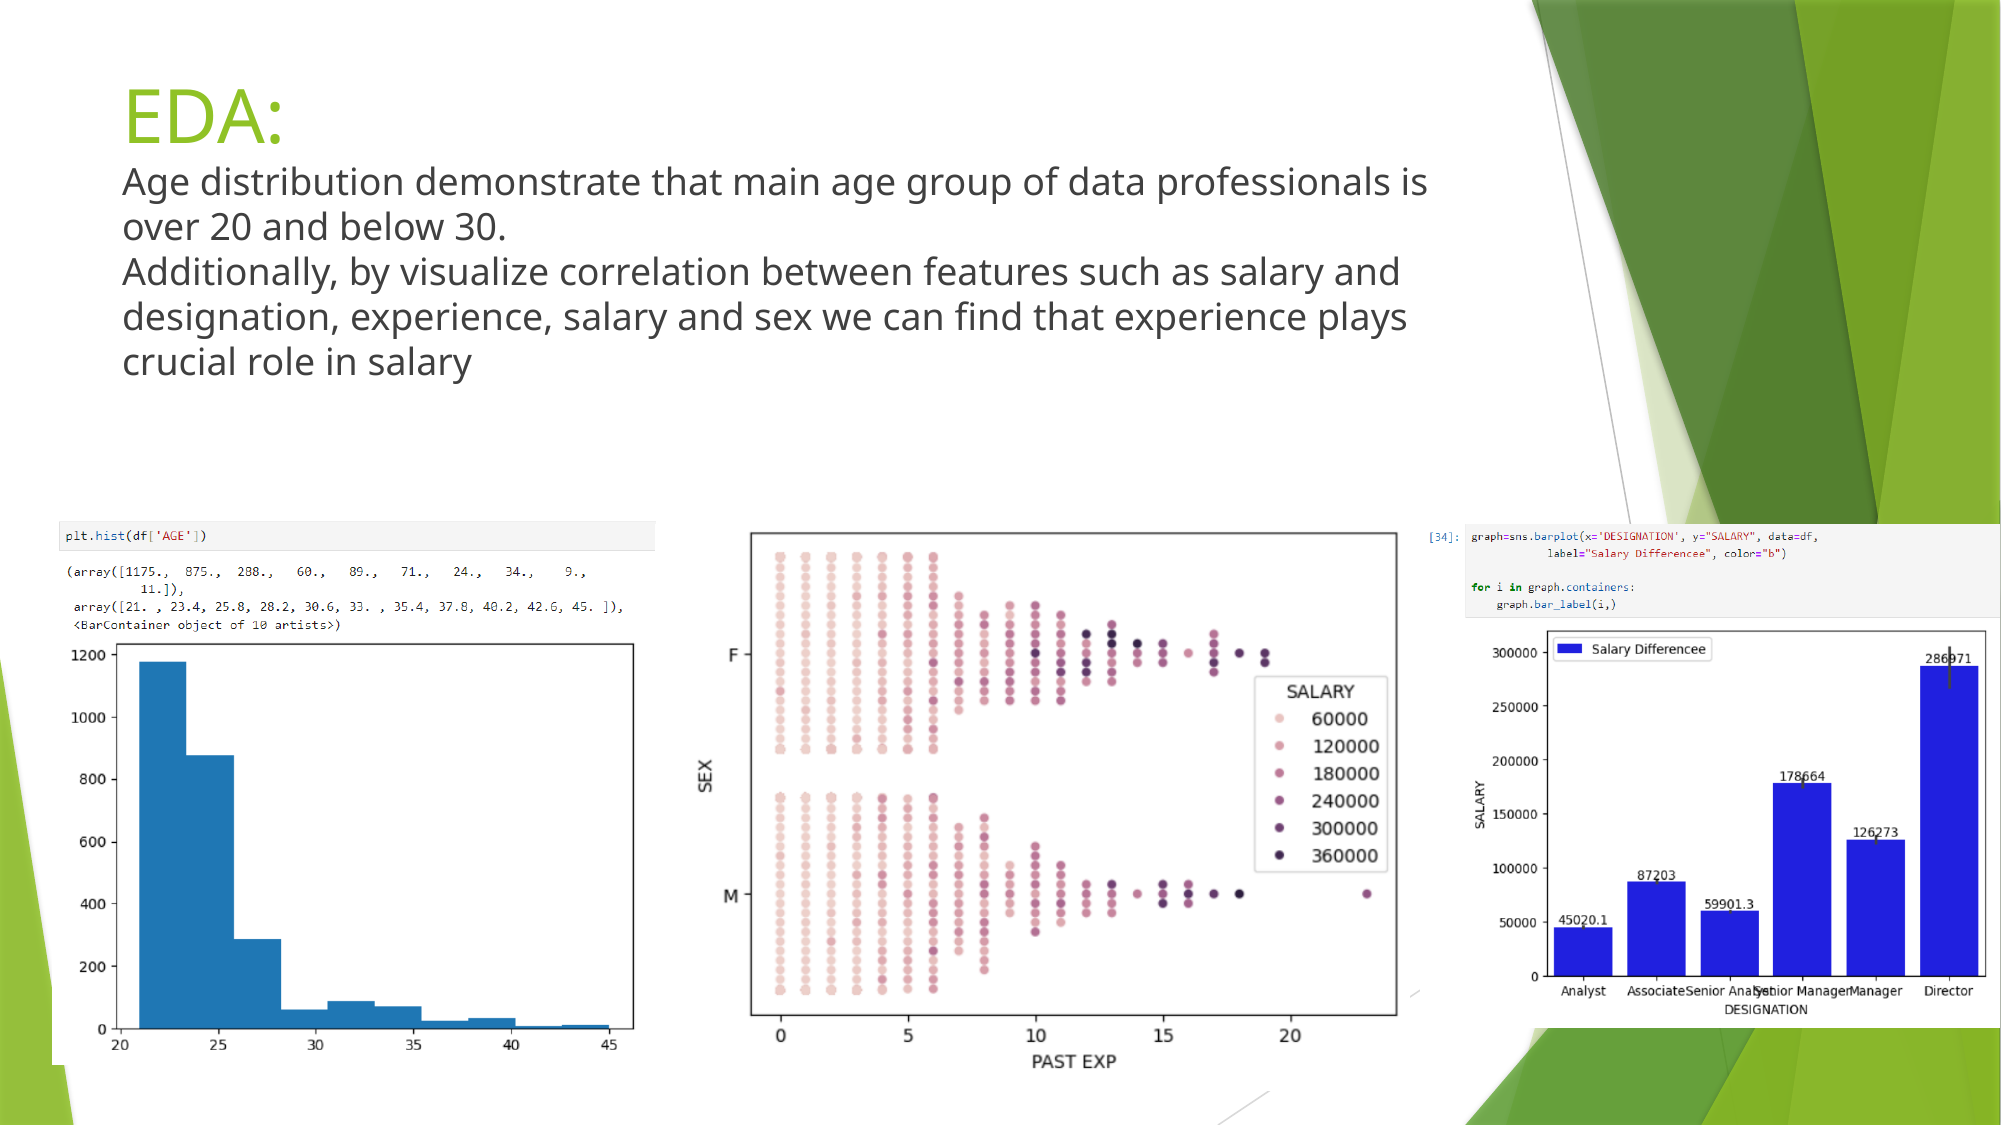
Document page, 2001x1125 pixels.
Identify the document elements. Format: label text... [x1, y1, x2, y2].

picture [1420, 524, 2000, 1029]
picture [654, 524, 1410, 1091]
title EDA: Age distribution demonstrate that main age group of data professionals is over 20 and below 30. Additionally, by visualize correlation between features such as salary and designation, experience, salary and sex we can find that experience plays crucial role in salary [107, 60, 1518, 318]
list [51, 511, 656, 1065]
